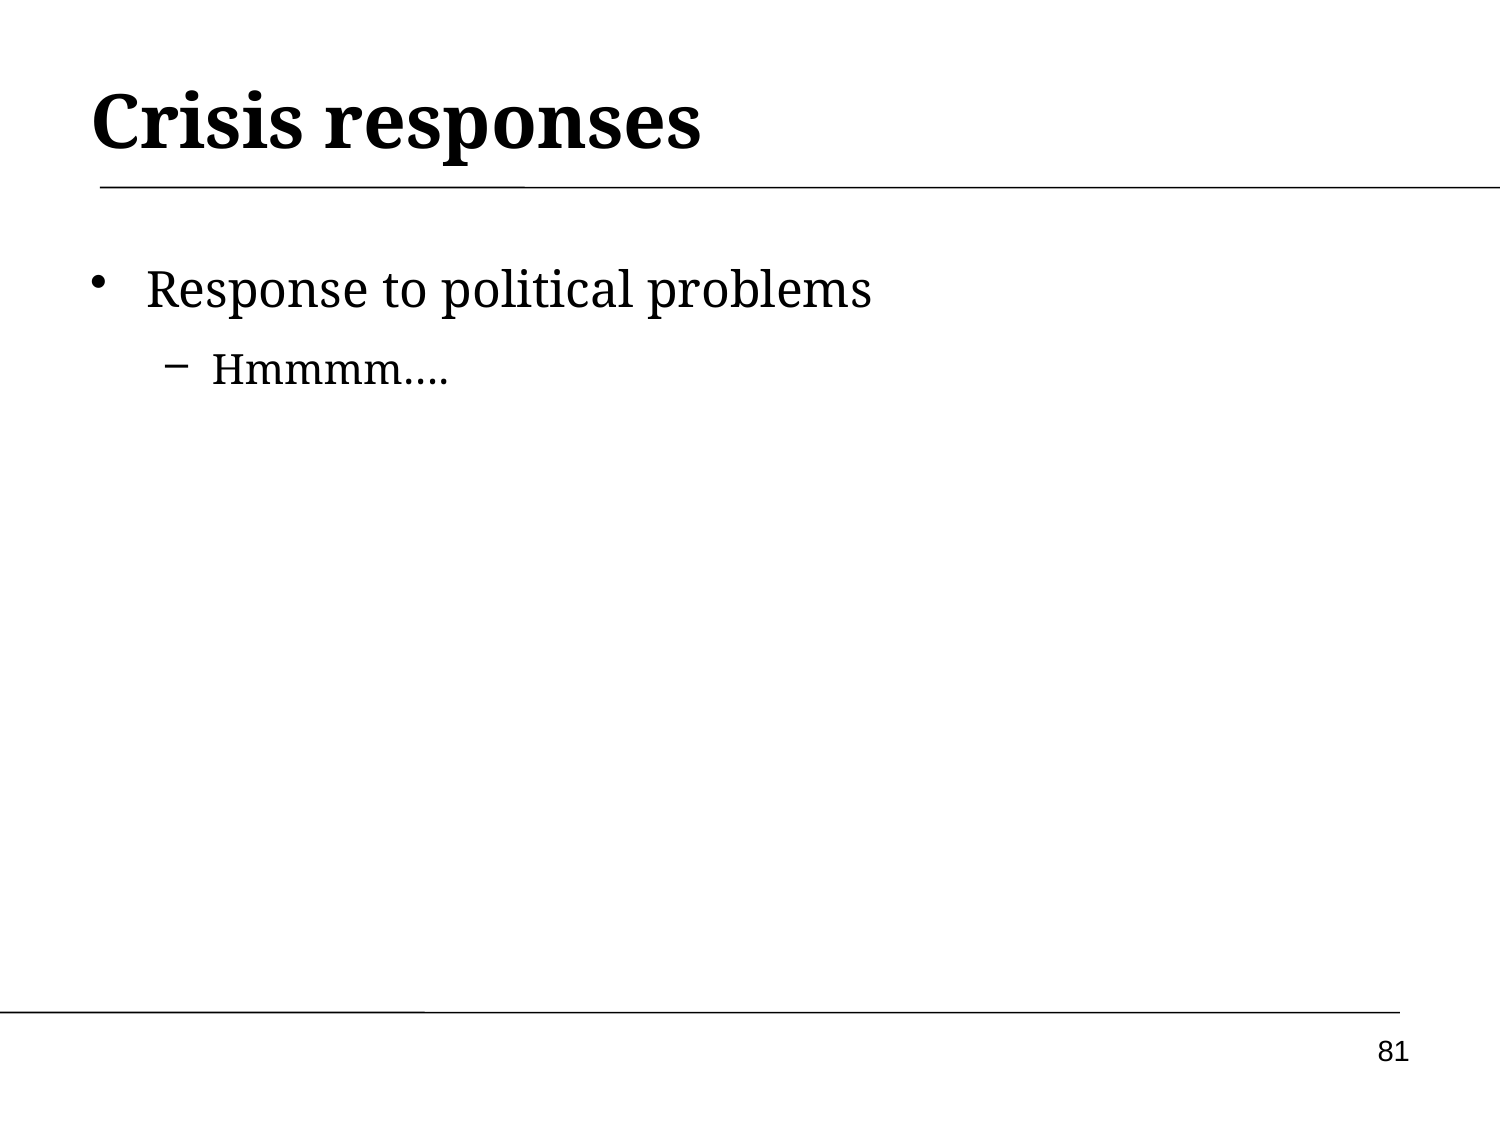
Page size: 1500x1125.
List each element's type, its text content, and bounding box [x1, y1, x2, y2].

list Response to political problems Hmmmm…. [74, 249, 1363, 993]
title Crisis responses [74, 49, 1426, 188]
slide_number 81 [1074, 1024, 1426, 1103]
